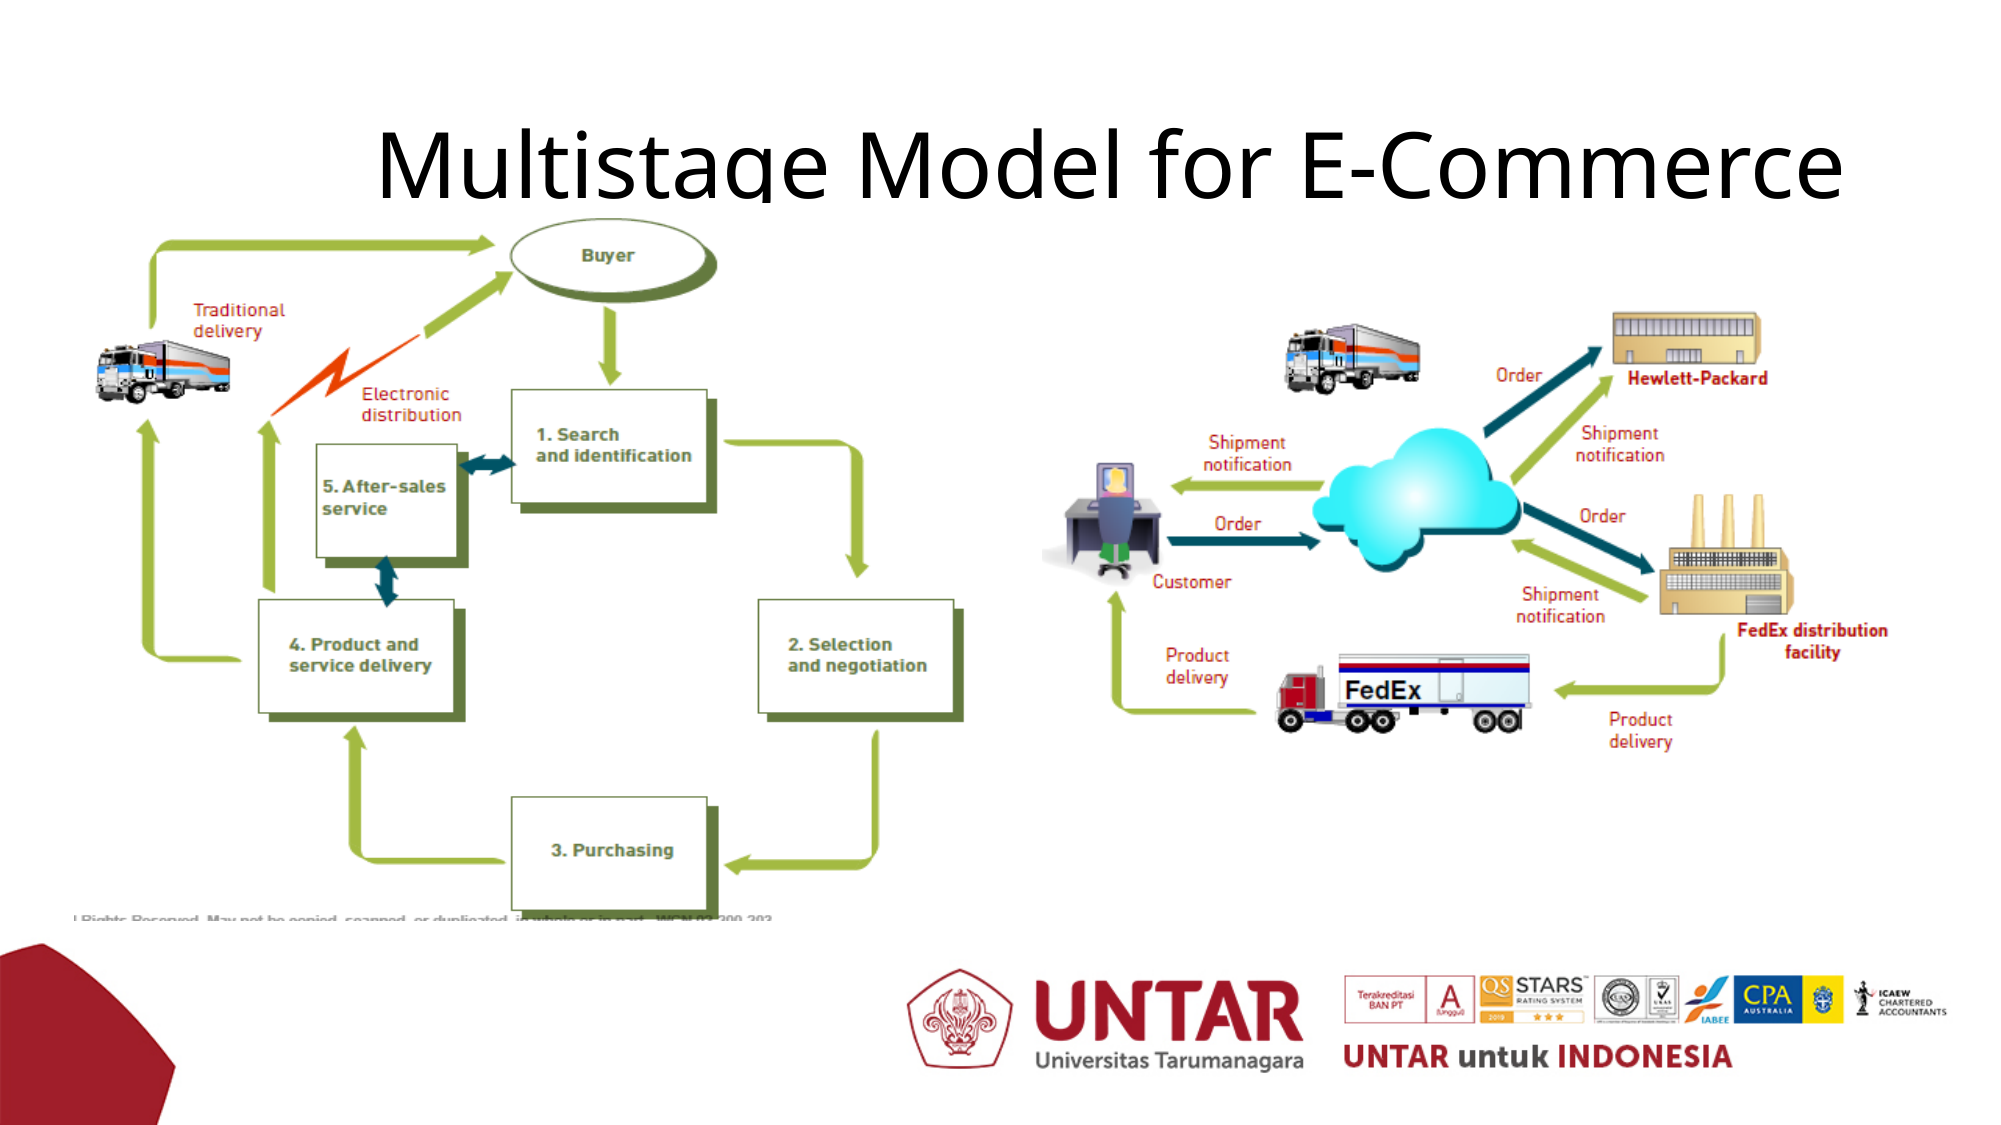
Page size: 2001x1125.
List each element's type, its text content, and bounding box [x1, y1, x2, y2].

title Multistage Model for E-Commerce [137, 59, 1863, 278]
picture [0, 0, 2001, 1125]
